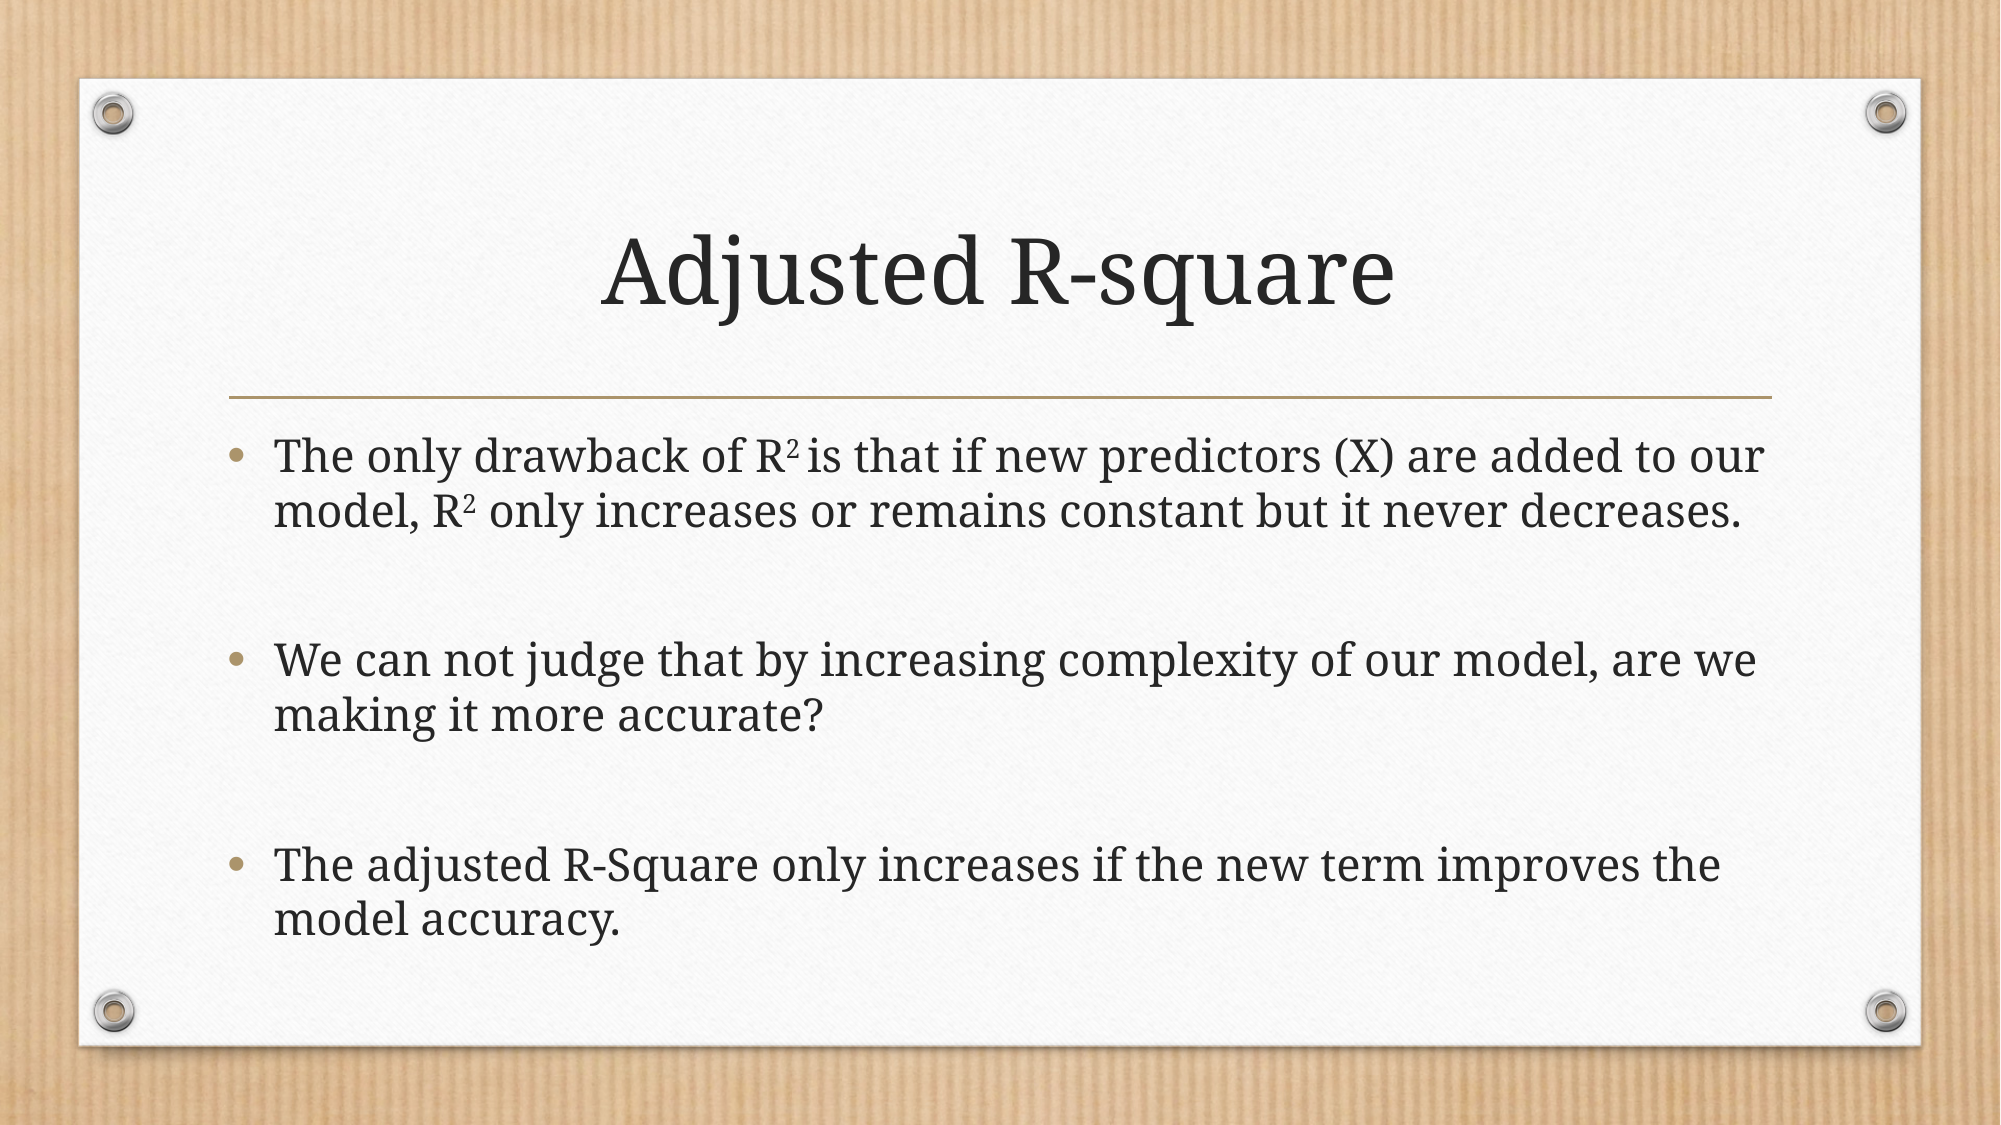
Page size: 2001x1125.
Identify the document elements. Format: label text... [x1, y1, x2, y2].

picture [0, 0, 2001, 1125]
title Adjusted R-square [212, 161, 1788, 375]
list The only drawback of R2 is that if new predictors (X) are added to our model, R2 only increases or remains constant but it never decreases. We can not judge that by increasing complexity of our model, are we making it more accurate? The adjusted R-Square only increases if the new term improves the model accuracy. [212, 419, 1788, 964]
